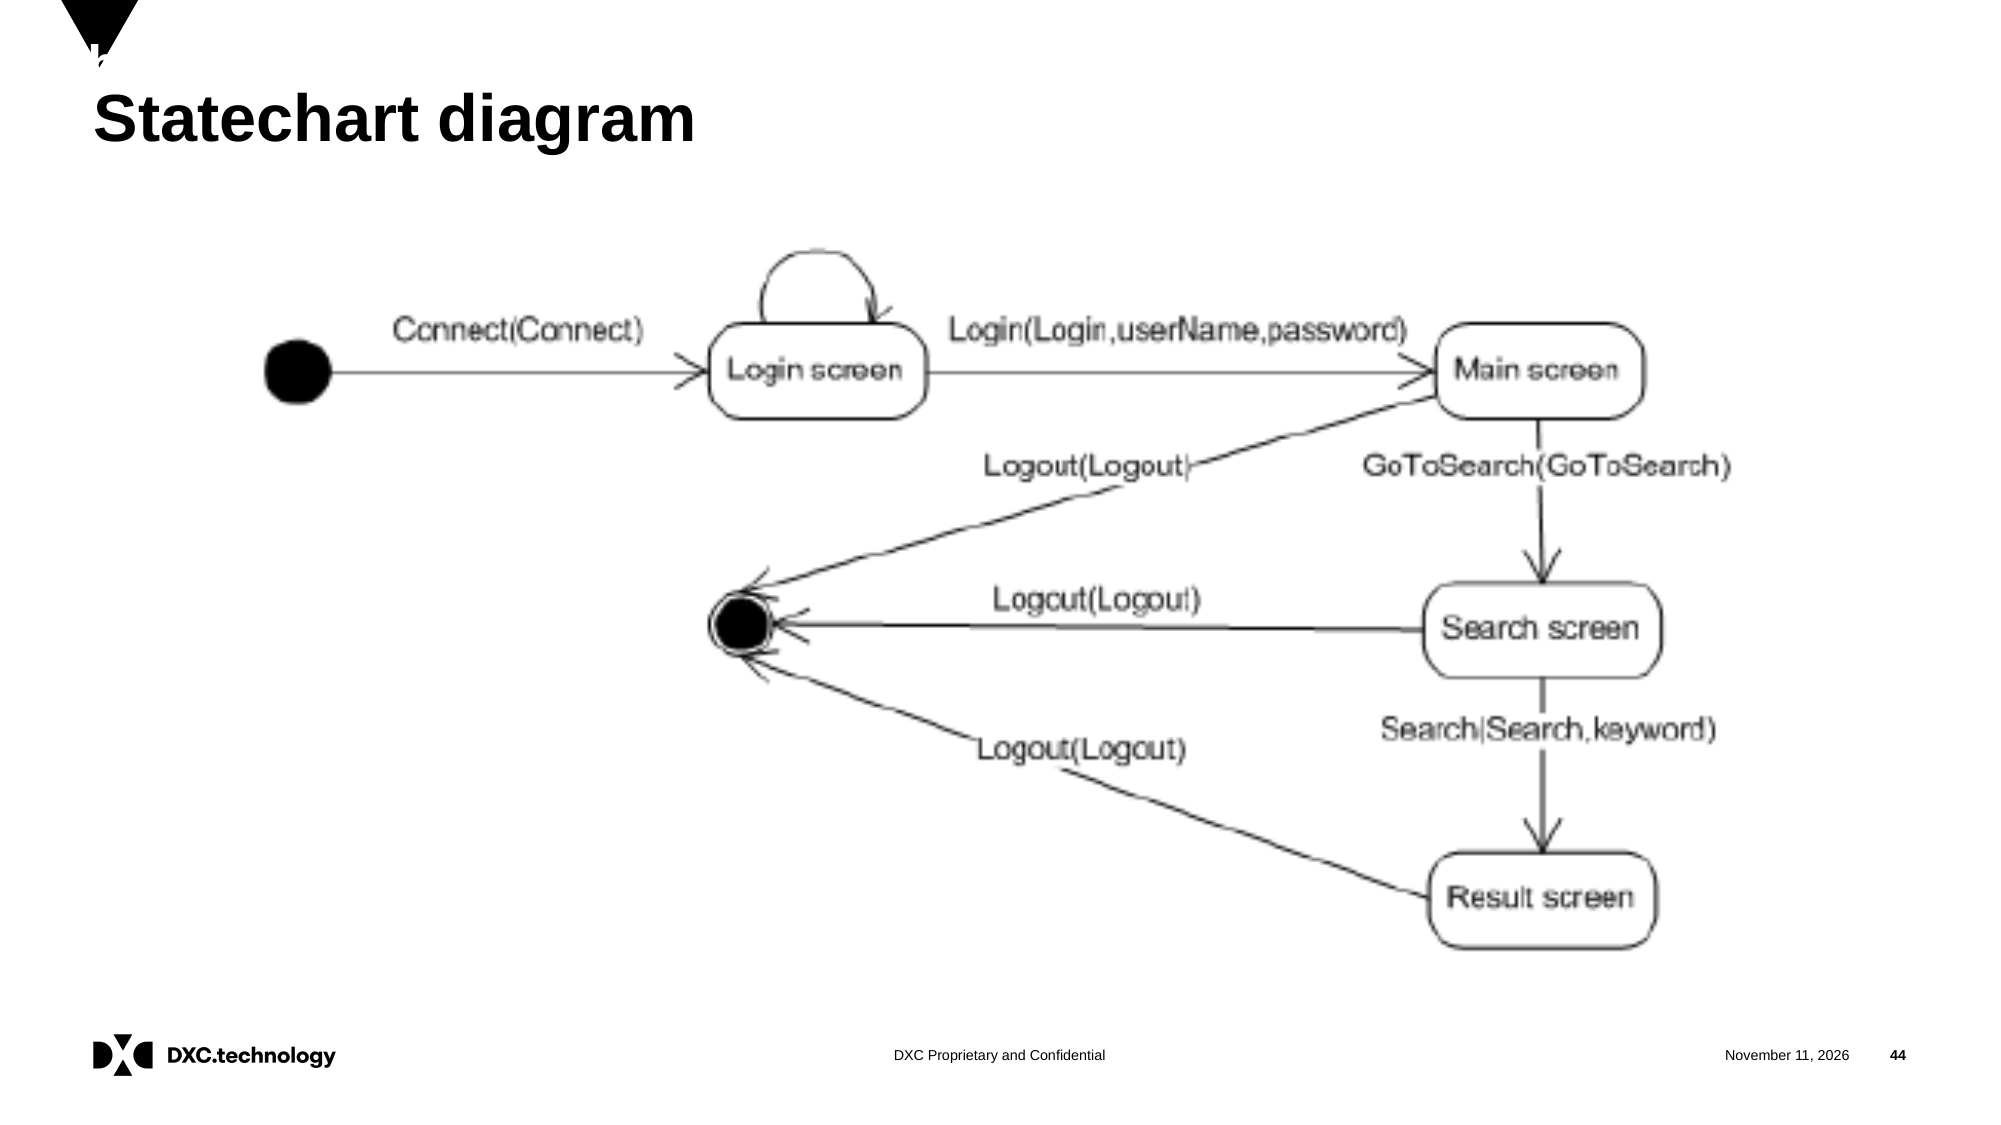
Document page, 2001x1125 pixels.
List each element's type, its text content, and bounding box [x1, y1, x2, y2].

picture [250, 212, 1750, 973]
title Statechart diagram [93, 87, 1907, 282]
